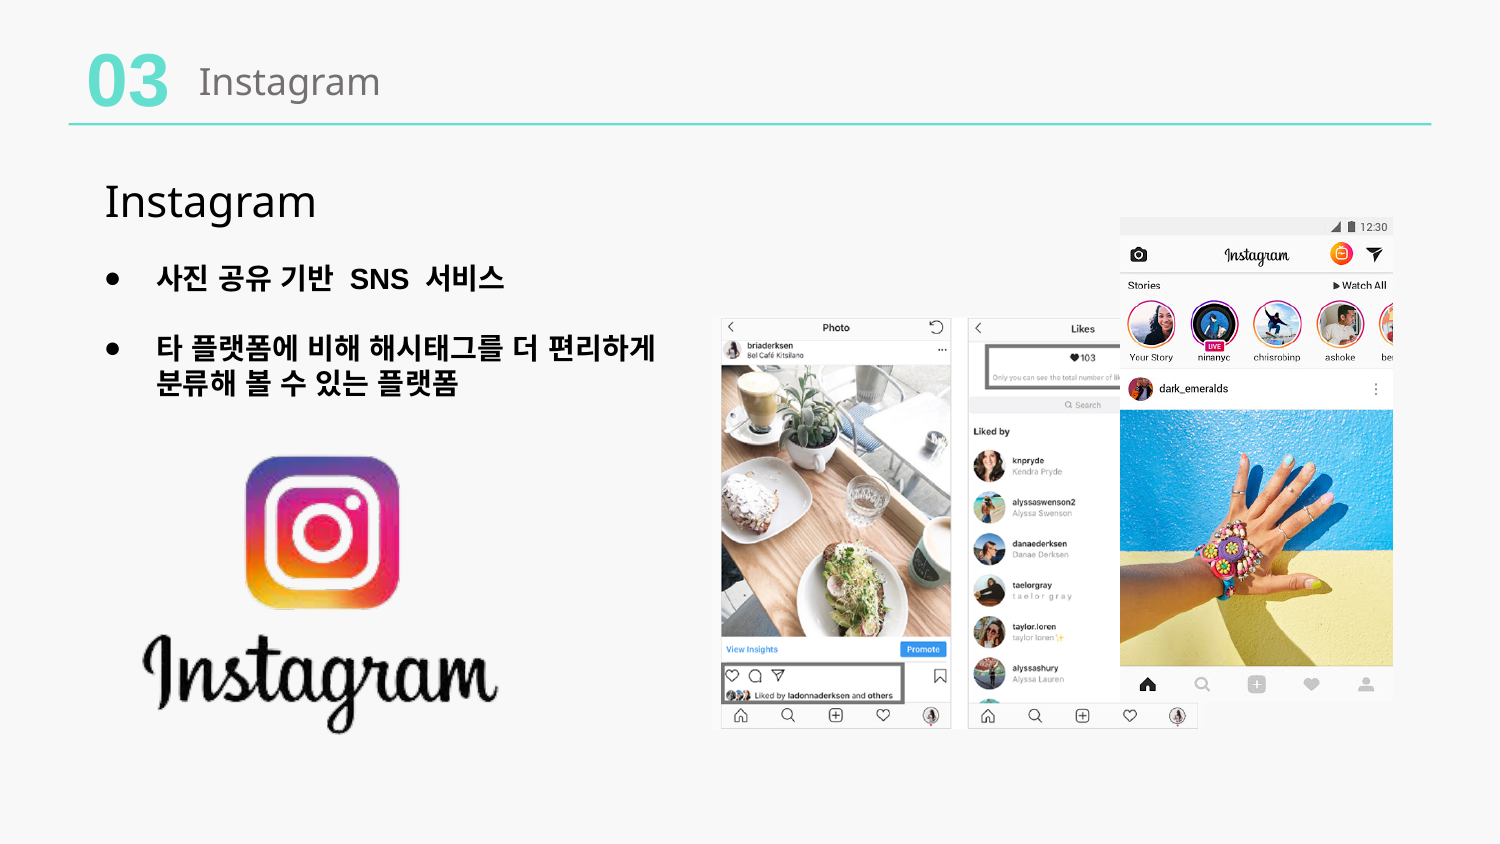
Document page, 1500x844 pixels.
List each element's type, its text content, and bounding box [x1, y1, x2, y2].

text_box 03 [75, 25, 184, 127]
picture [712, 217, 1393, 730]
text_box 사진 공유 기반 SNS 서비스 타 플랫폼에 비해 해시태그를 더 편리하게 분류해 볼 수 있는 플랫폼 [66, 245, 991, 416]
picture [127, 437, 511, 761]
text_box Instagram [183, 42, 767, 118]
text_box Instagram [89, 158, 549, 241]
